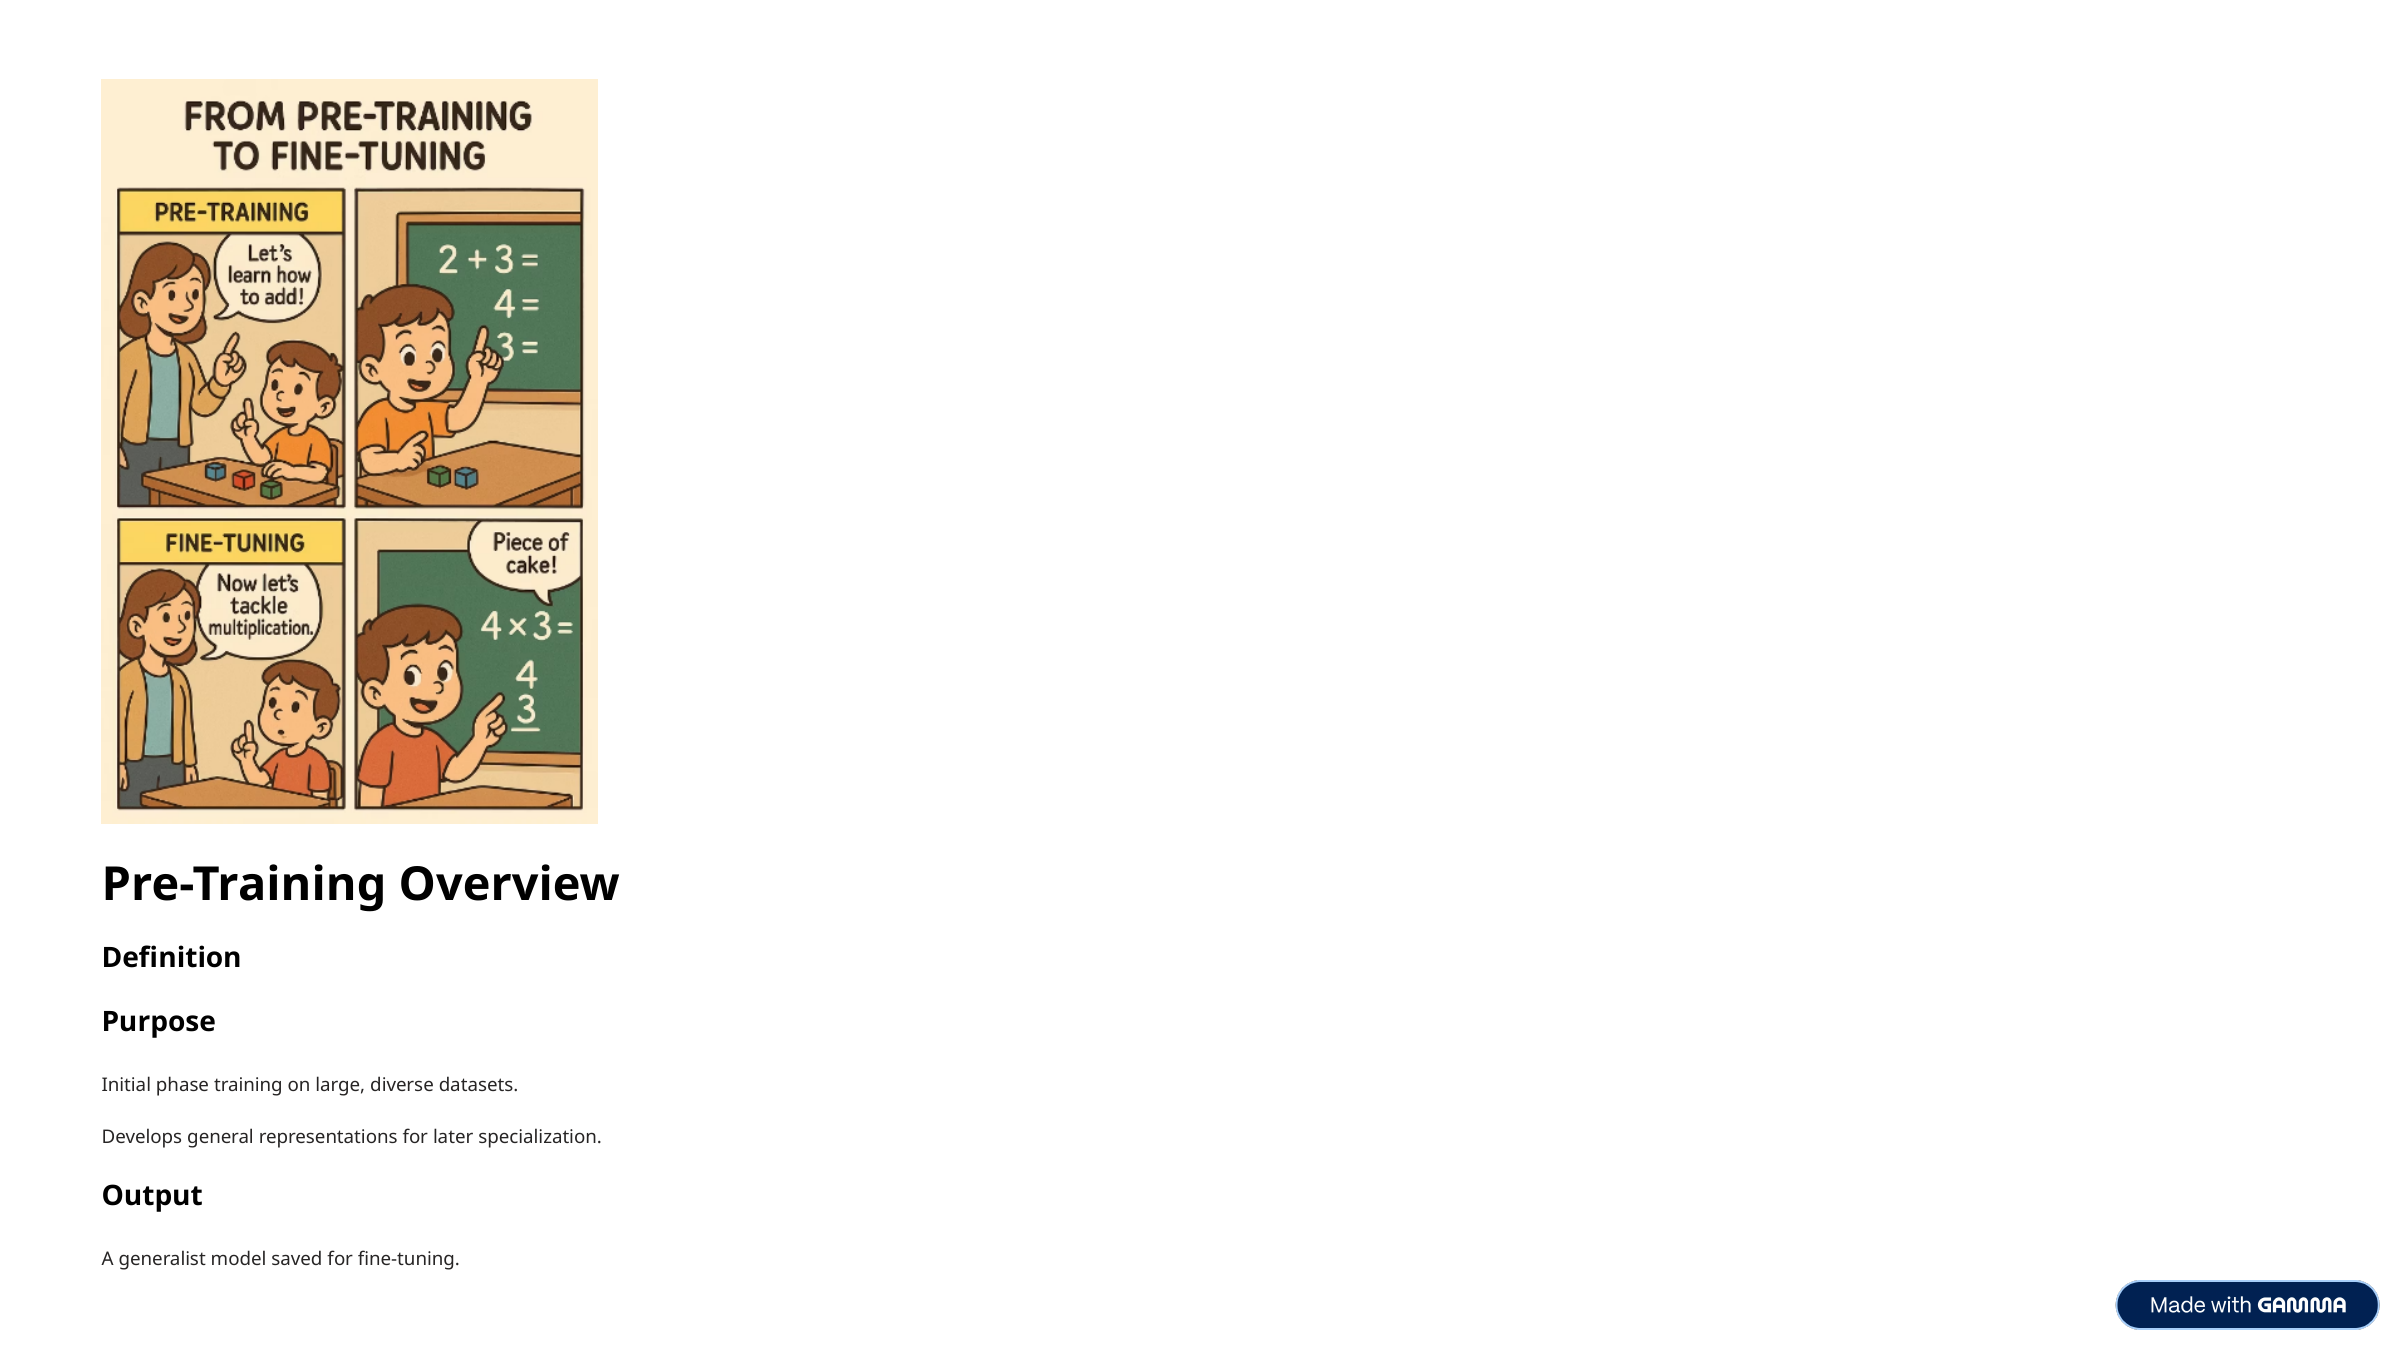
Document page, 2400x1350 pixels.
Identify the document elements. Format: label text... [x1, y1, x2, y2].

text_box Initial phase training on large, diverse datasets. [101, 1066, 2299, 1097]
text_box Pre-Training Overview [101, 851, 618, 911]
text_box Definition [101, 938, 385, 975]
text_box Output [101, 1176, 385, 1212]
text_box A generalist model saved for fine-tuning. [101, 1239, 2299, 1270]
text_box Purpose [101, 1002, 385, 1038]
text_box Develops general representations for later specialization. [101, 1117, 2299, 1148]
picture [101, 79, 598, 824]
picture [2106, 1271, 2389, 1339]
